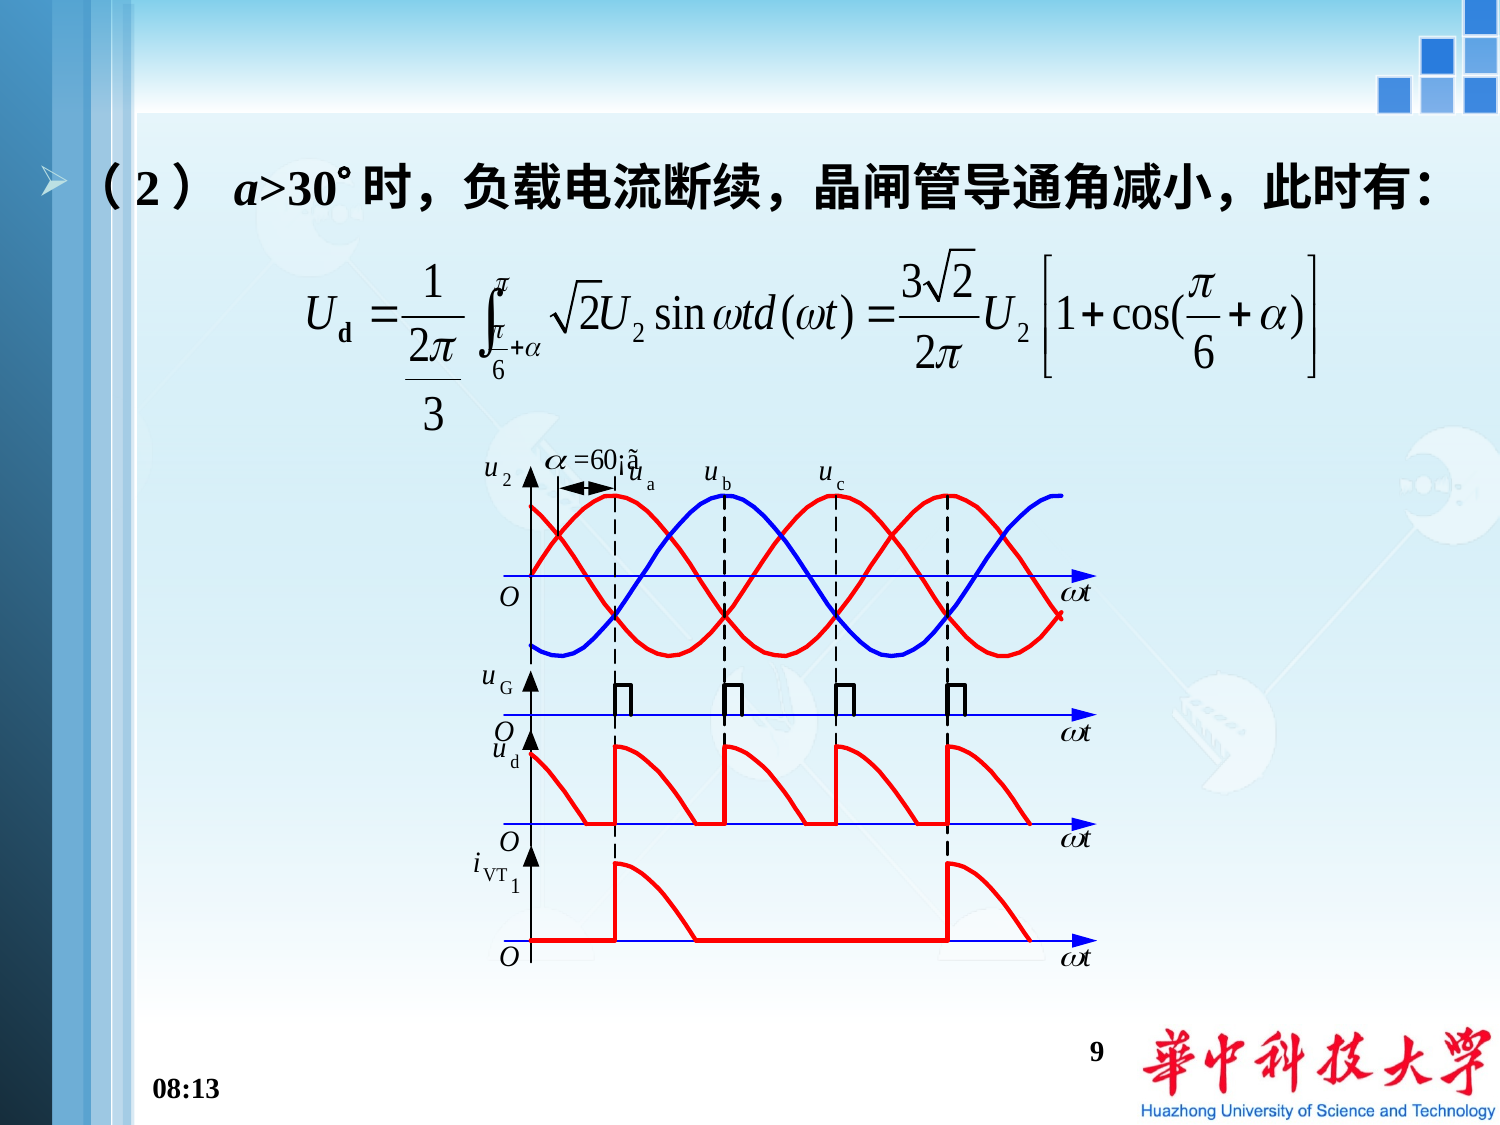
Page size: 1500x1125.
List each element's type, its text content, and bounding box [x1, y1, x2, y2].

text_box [300, 237, 1332, 443]
slide_number 9 [1074, 1024, 1425, 1103]
text_box （2）a>30时，负载电流断续，晶闸管导通角减小，此时有： [37, 162, 1425, 217]
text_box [449, 437, 1126, 985]
picture [132, 113, 1500, 965]
picture [1137, 1024, 1500, 1125]
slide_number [137, 1062, 288, 1100]
